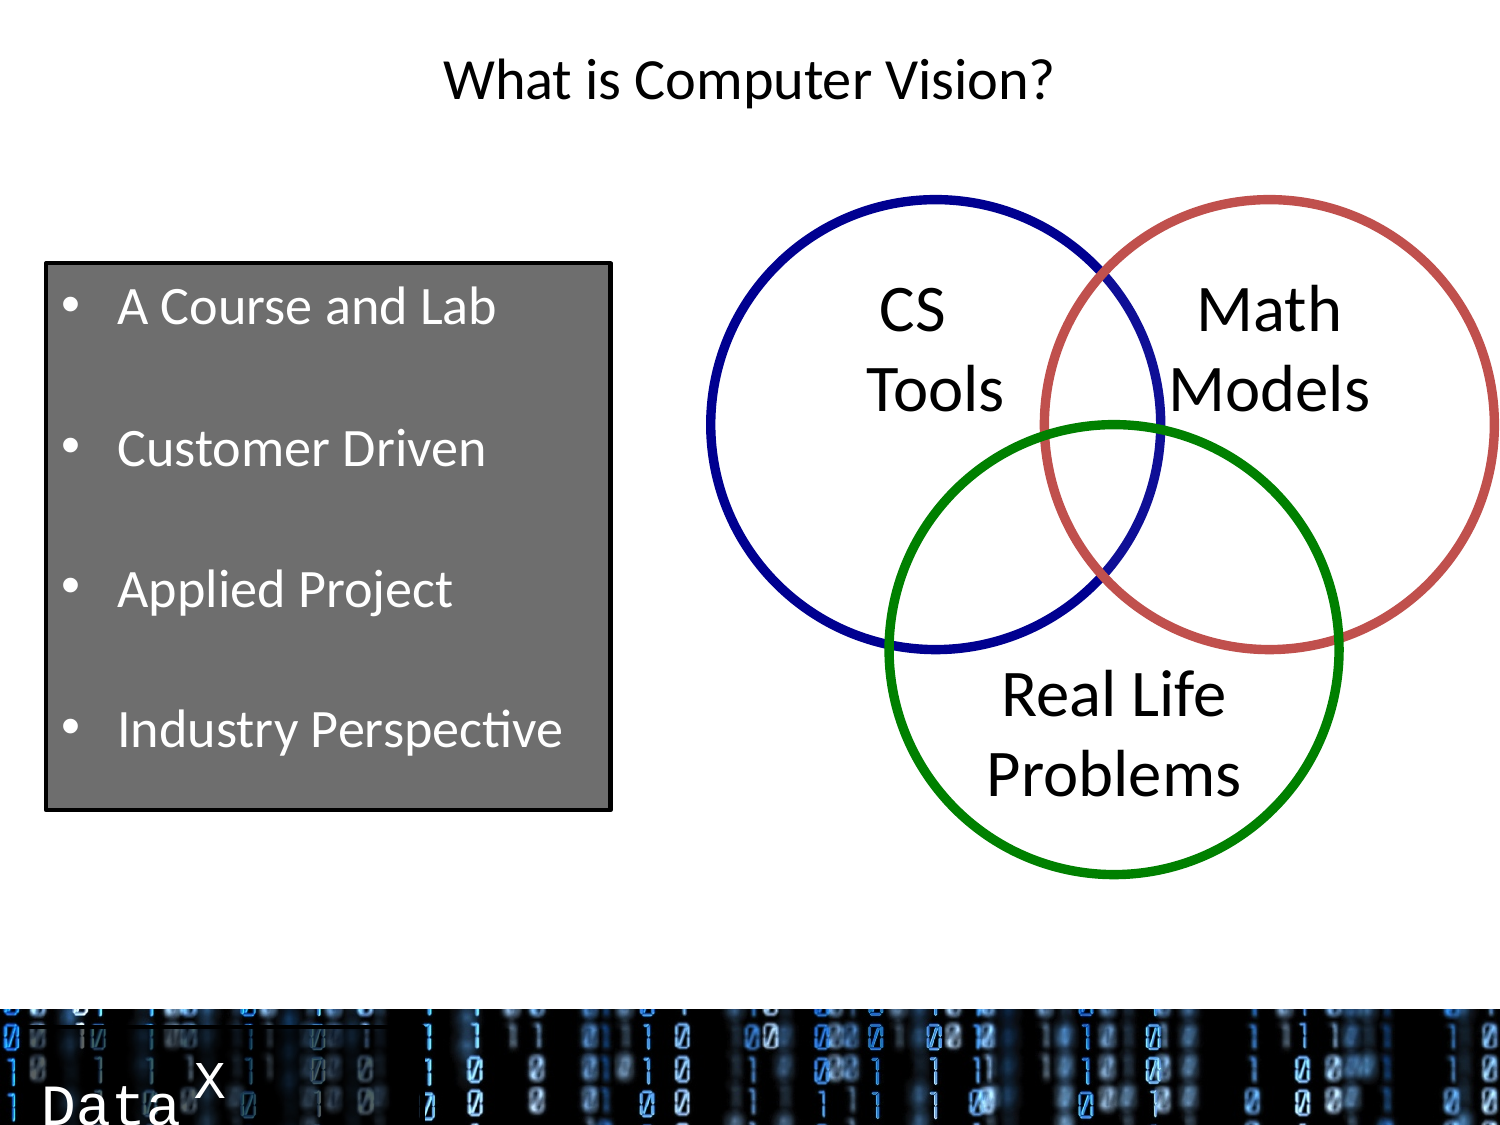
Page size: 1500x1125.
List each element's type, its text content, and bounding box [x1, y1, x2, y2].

text_box CS Tools [708, 197, 1103, 647]
picture [50, 1091, 67, 1121]
picture [154, 1110, 168, 1122]
text_box Math Models [1042, 197, 1497, 640]
picture [163, 1120, 171, 1125]
picture [84, 1110, 98, 1122]
picture [0, 1009, 1500, 1125]
picture [28, 1029, 420, 1125]
list A Course and Lab Customer Driven Applied Project Industry Perspective [44, 261, 613, 812]
title What is Computer Vision? [75, 21, 1425, 132]
text_box Real Life Problems [886, 422, 1342, 877]
picture [93, 1120, 101, 1125]
